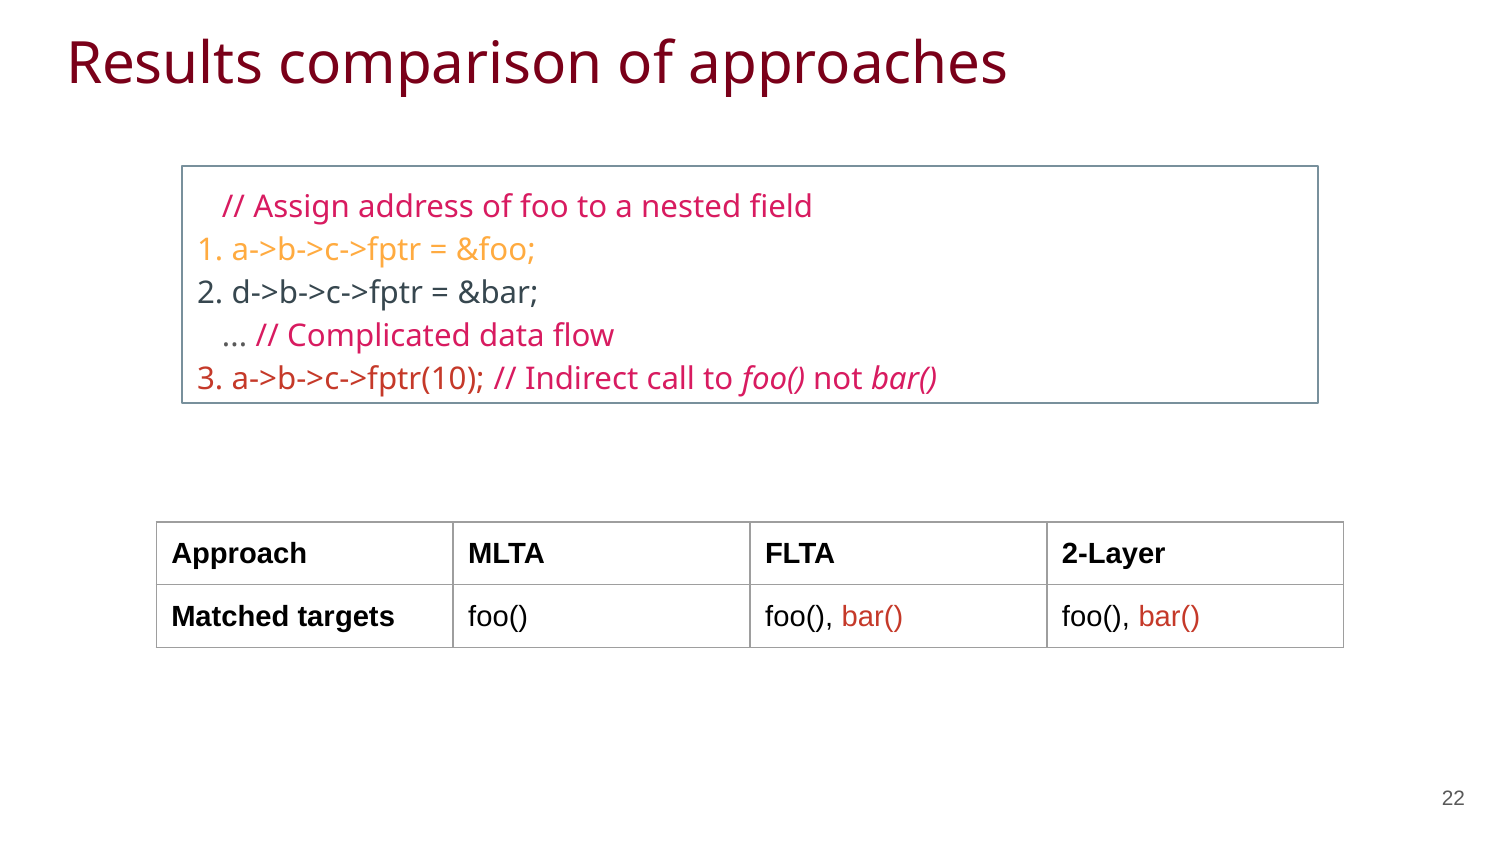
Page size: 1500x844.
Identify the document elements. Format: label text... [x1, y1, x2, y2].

text_box // Assign address of foo to a nested field 1. a->b->c->fptr = &foo; 2. d->b->c->fptr = &bar; ... // Complicated data flow 3. a->b->c->fptr(10); // Indirect call to foo() not bar() [182, 165, 1318, 404]
table_header FLTA [751, 523, 1046, 584]
table_cell foo() [454, 585, 749, 647]
title Results comparison of approaches [51, 10, 1449, 105]
table_cell Matched targets [157, 585, 452, 647]
table_header MLTA [454, 523, 749, 584]
table_header Approach [157, 523, 452, 584]
table_header 2-Layer [1048, 523, 1343, 584]
table_cell foo(), bar() [751, 585, 1046, 647]
table_cell foo(), bar() [1048, 585, 1343, 647]
slide_number 22 [1389, 764, 1480, 830]
